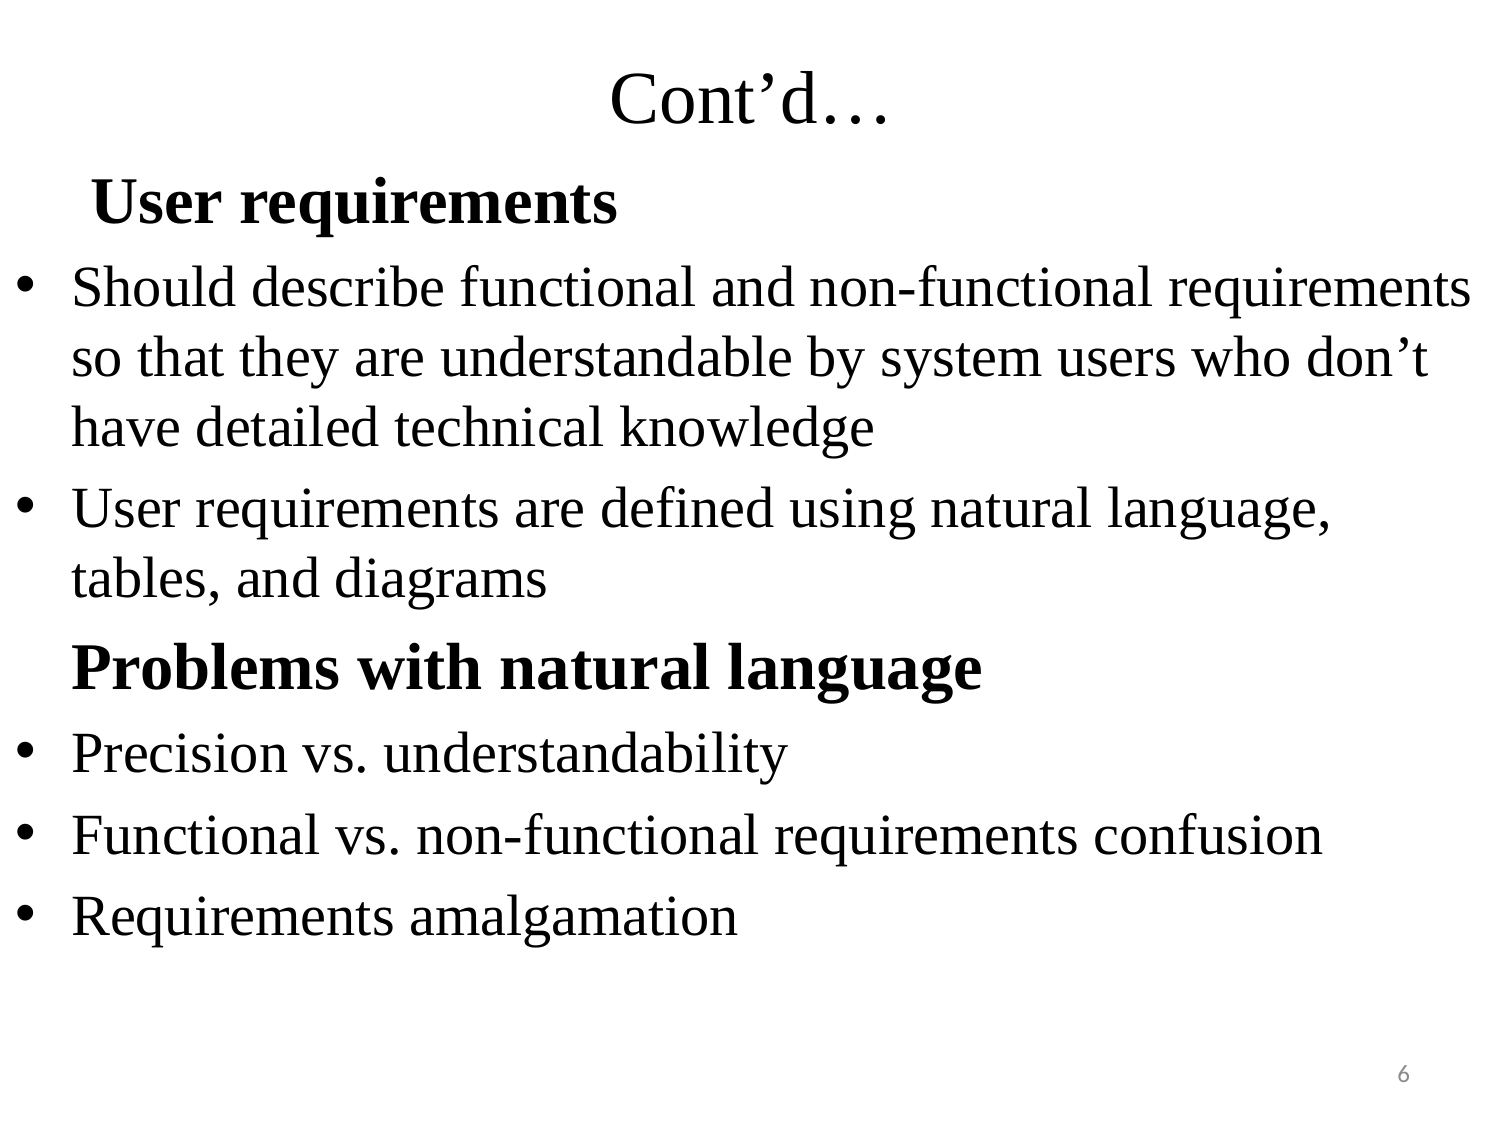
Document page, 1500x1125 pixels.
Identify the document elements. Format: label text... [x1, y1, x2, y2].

slide_number 6 [1074, 1042, 1425, 1103]
title Cont’d… [76, 30, 1427, 149]
list User requirements Should describe functional and non-functional requirements so that they are understandable by system users who don’t have detailed technical knowledge User requirements are defined using natural language, tables, and diagrams Problems with natural language Precision vs. understandability Functional vs. non-functional requirements confusion Requirements amalgamation [0, 149, 1500, 1125]
